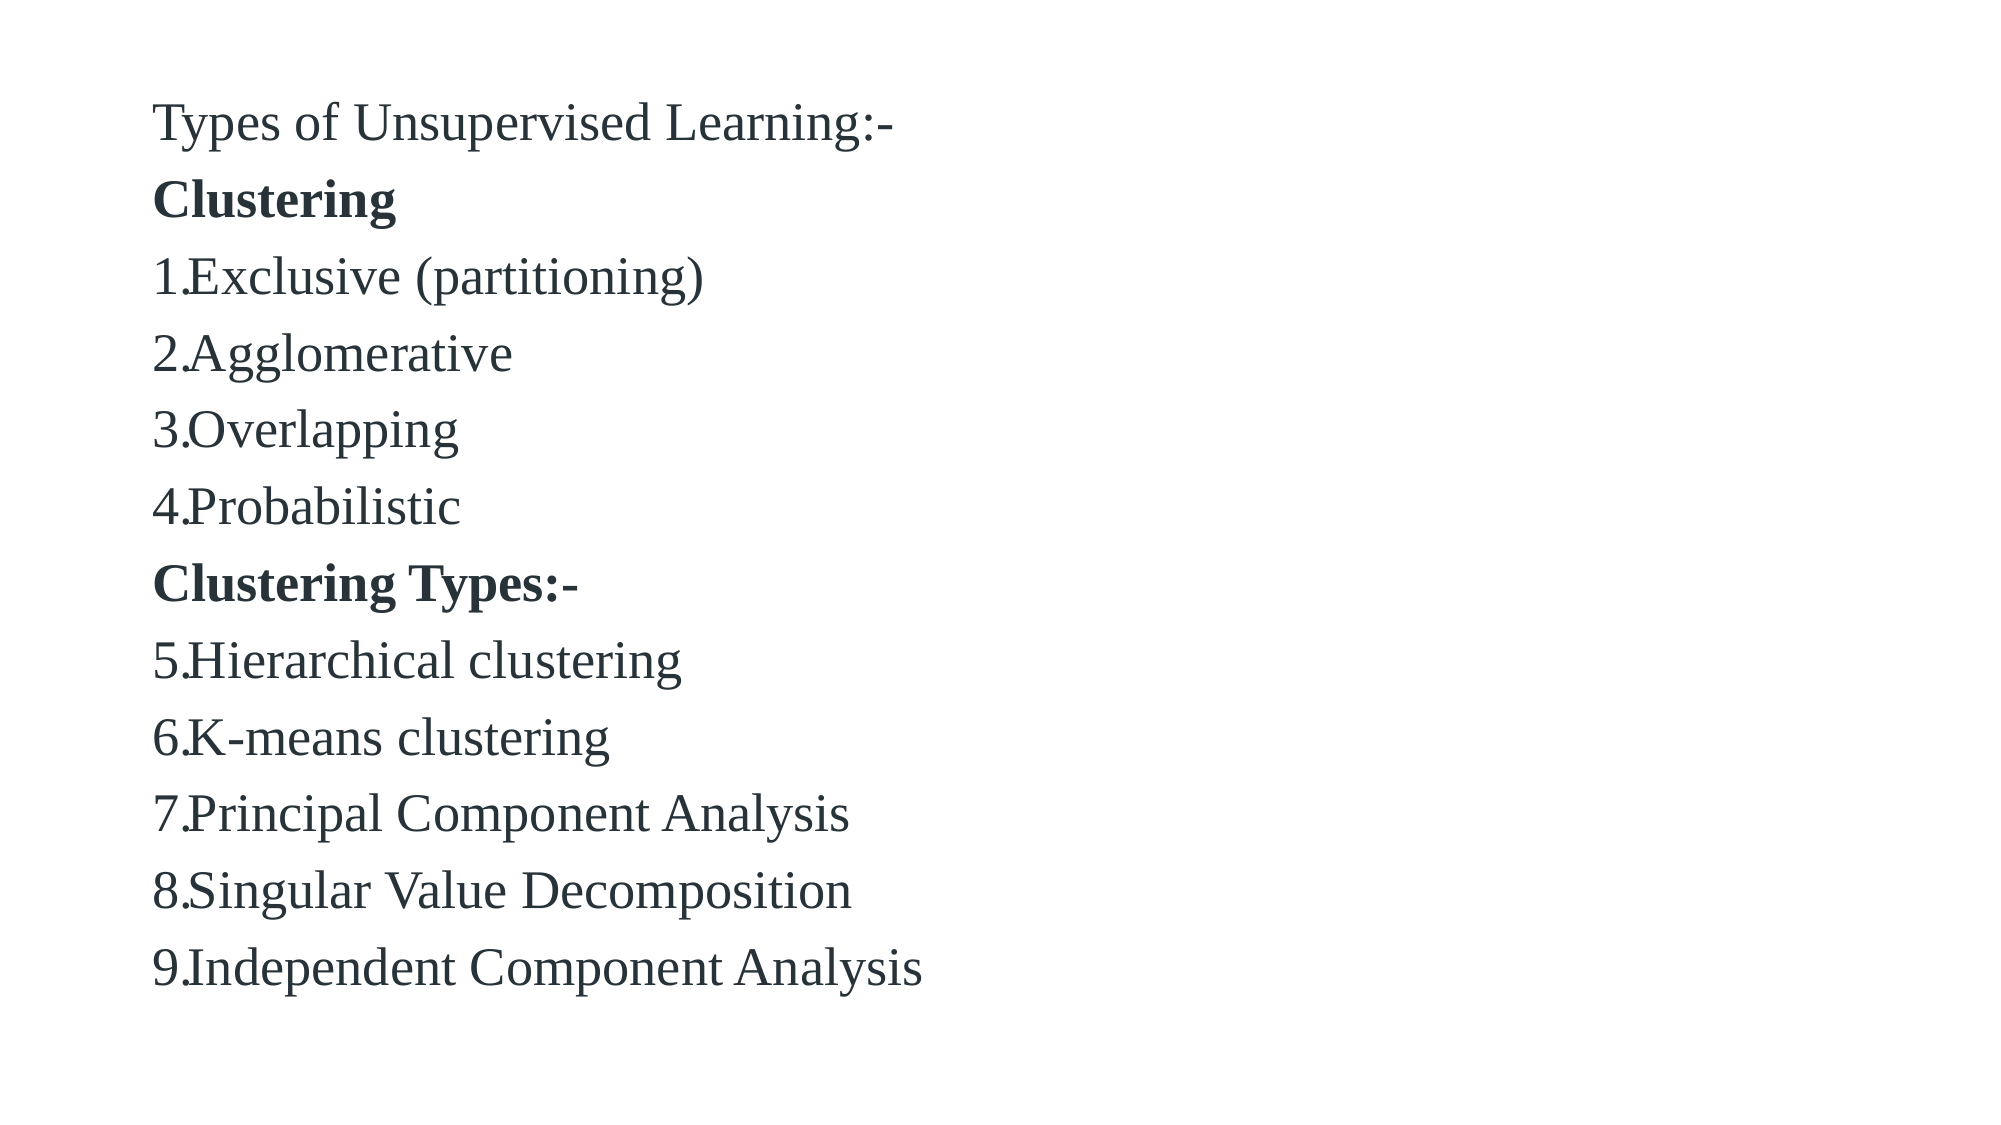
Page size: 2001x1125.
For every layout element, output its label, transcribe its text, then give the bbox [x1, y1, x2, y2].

list Types of Unsupervised Learning:- Clustering Exclusive (partitioning) Agglomerative Overlapping Probabilistic Clustering Types:- Hierarchical clustering K-means clustering Principal Component Analysis Singular Value Decomposition Independent Component Analysis [137, 86, 1863, 1014]
